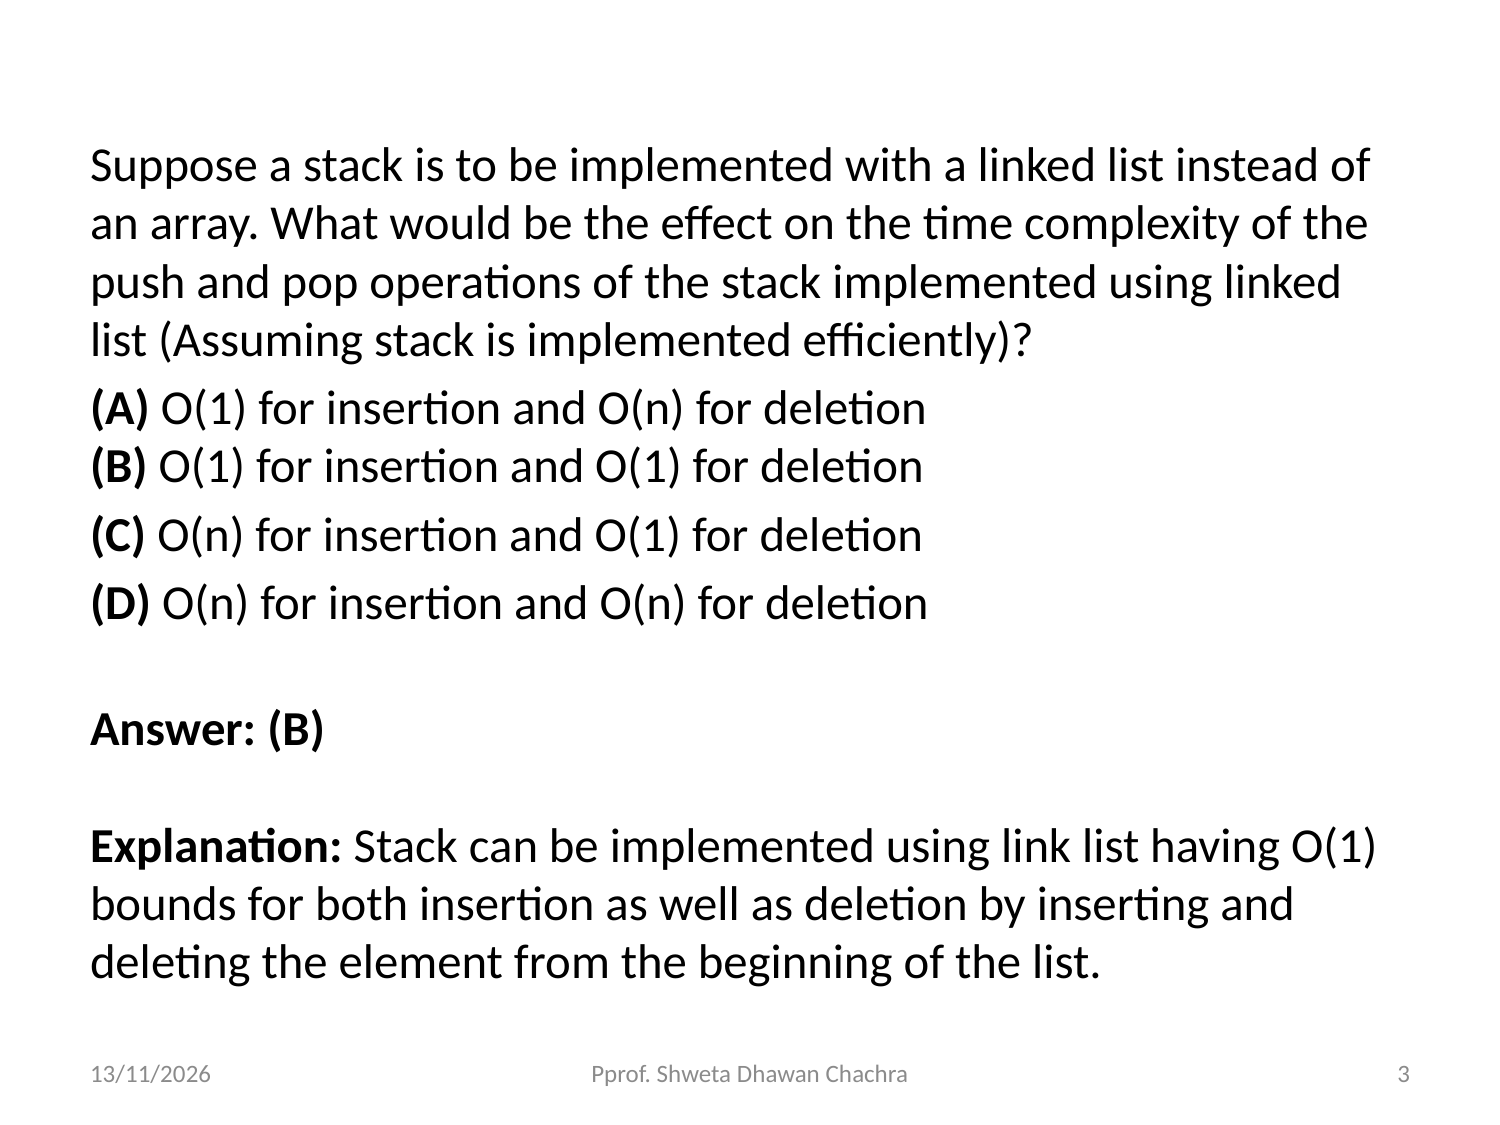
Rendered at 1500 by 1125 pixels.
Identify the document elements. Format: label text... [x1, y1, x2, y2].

footer Pprof. Shweta Dhawan Chachra [512, 1042, 988, 1103]
list Suppose a stack is to be implemented with a linked list instead of an array. What would be the effect on the time complexity of the push and pop operations of the stack implemented using linked list (Assuming stack is implemented efficiently)? (A) O(1) for insertion and O(n) for deletion (B) O(1) for insertion and O(1) for deletion (C) O(n) for insertion and O(1) for deletion (D) O(n) for insertion and O(n) for deletion Answer: (B) Explanation: Stack can be implemented using link list having O(1) bounds for both insertion as well as deletion by inserting and deleting the element from the beginning of the list. [75, 125, 1425, 1005]
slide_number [75, 1042, 425, 1103]
slide_number 3 [1074, 1042, 1425, 1103]
